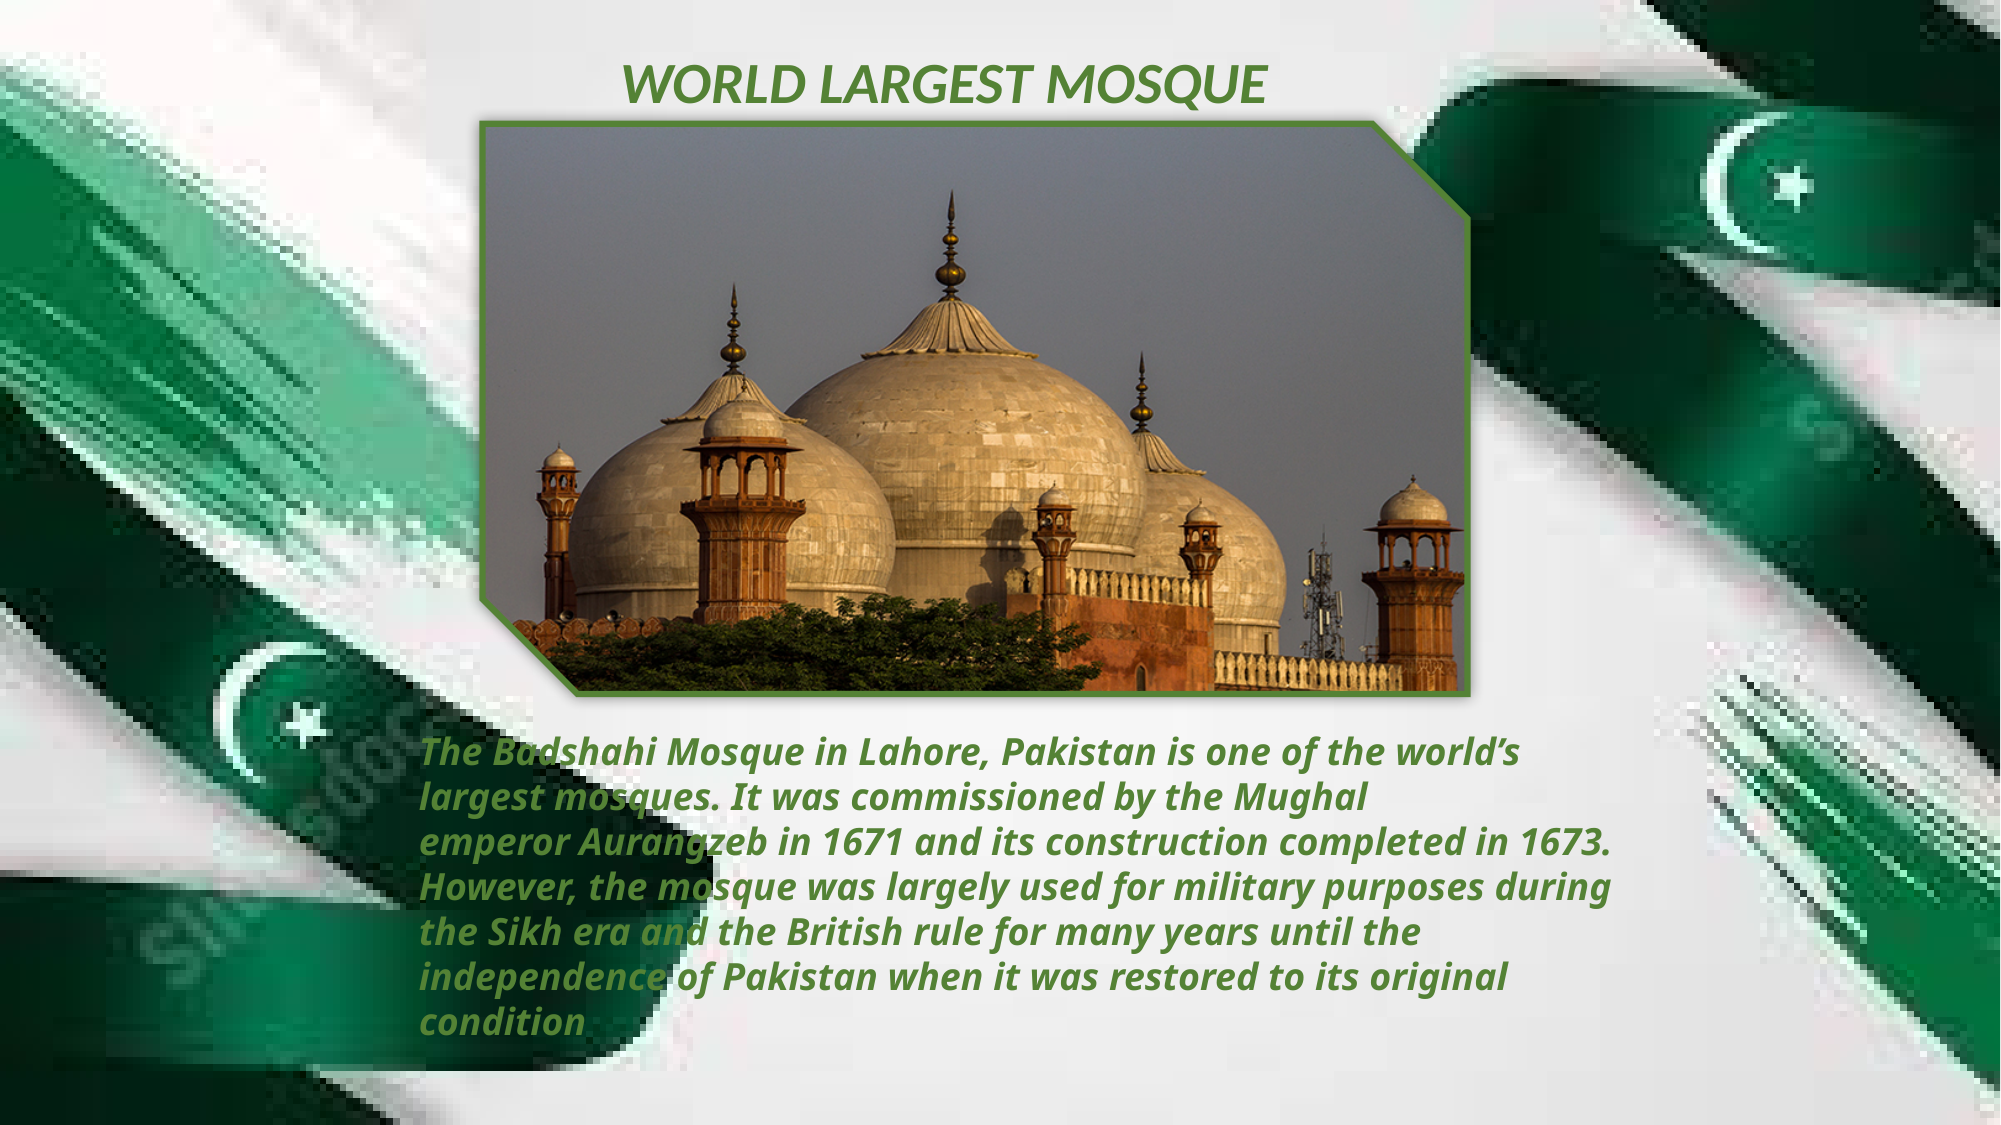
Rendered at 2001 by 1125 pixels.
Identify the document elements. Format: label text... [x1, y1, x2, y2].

text_box WORLD LARGEST MOSQUE [606, 37, 1394, 123]
text_box The Badshahi Mosque in Lahore, Pakistan is one of the world’s largest mosques. It was commissioned by the Mughal emperor Aurangzeb in 1671 and its construction completed in 1673. However, the mosque was largely used for military purposes during the Sikh era and the British rule for many years until the independence of Pakistan when it was restored to its original condition [404, 721, 1638, 1096]
picture [0, 0, 2001, 1125]
